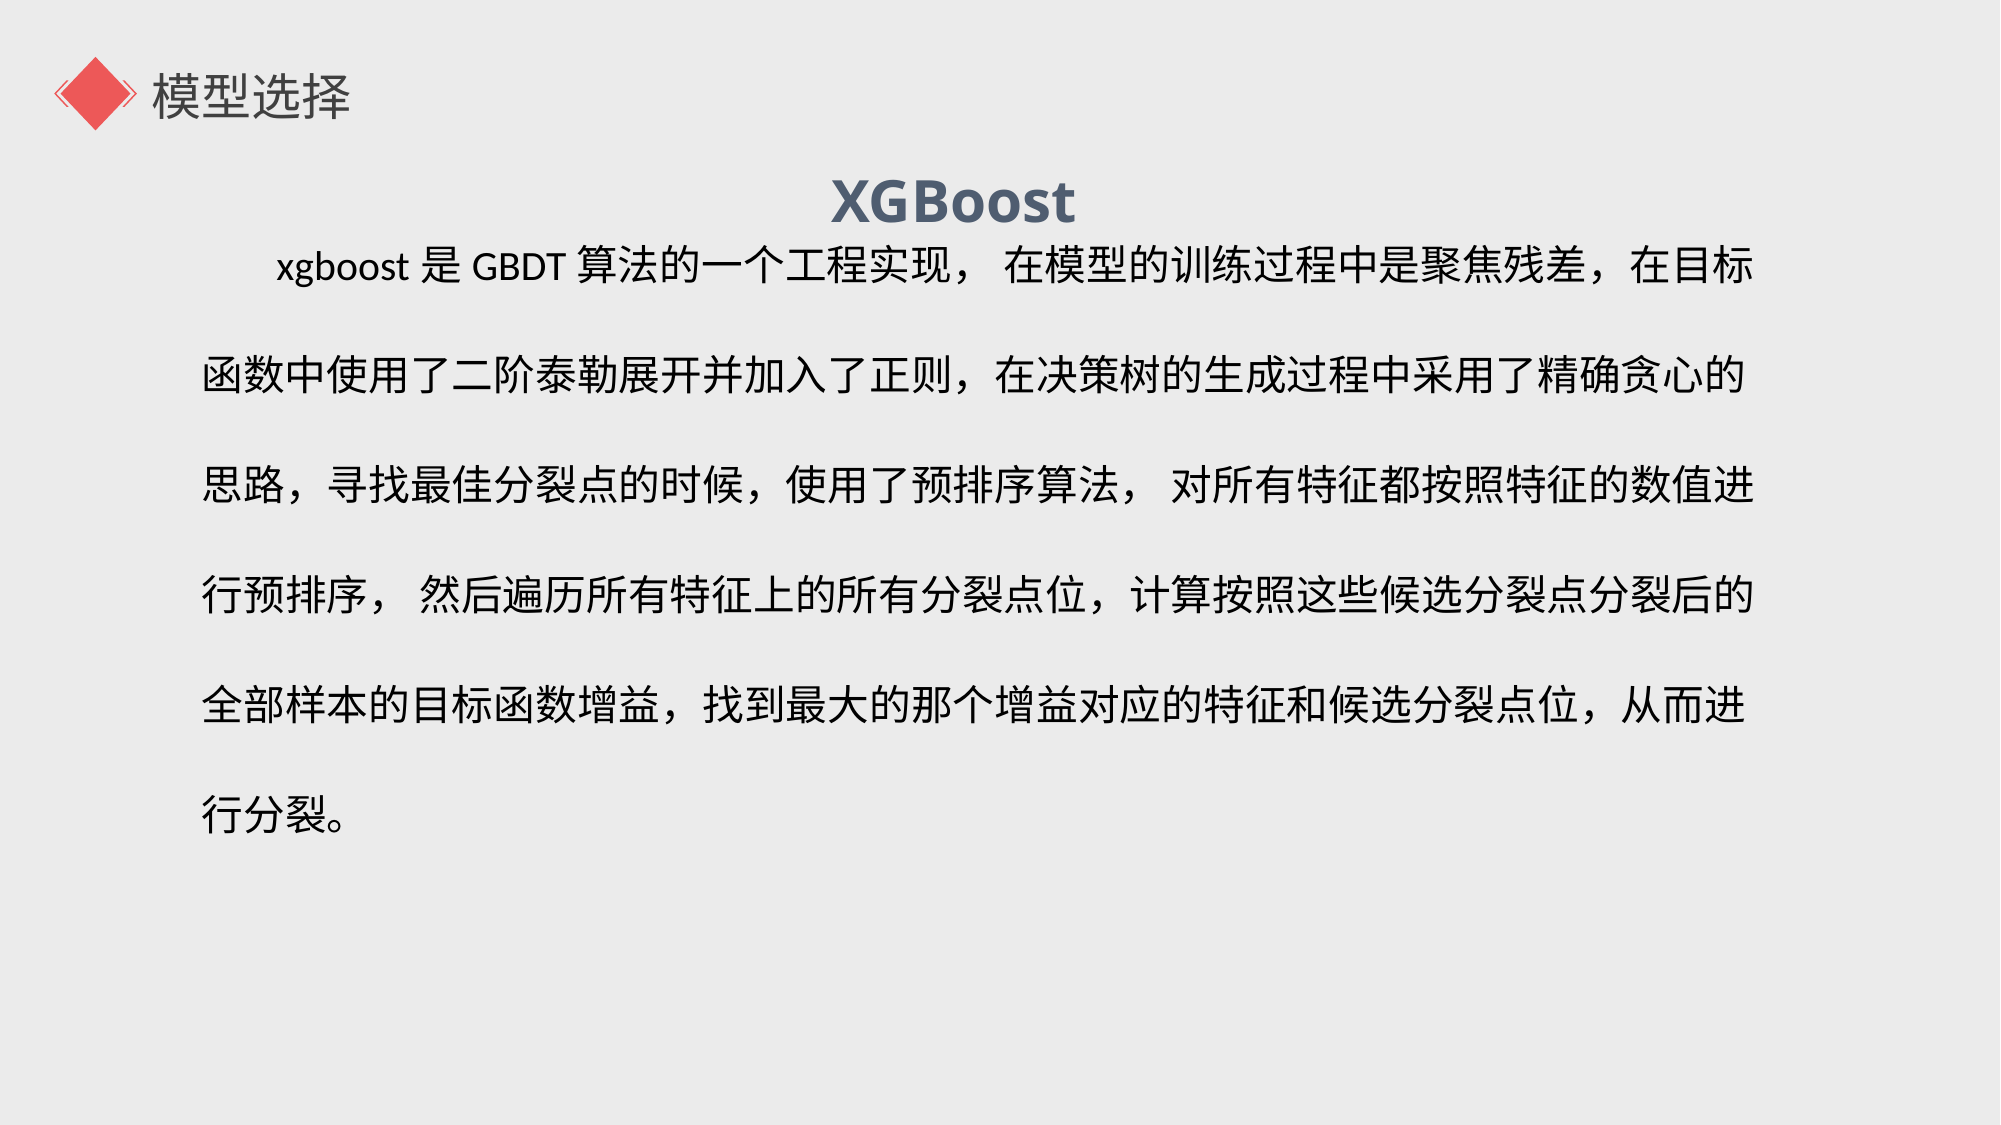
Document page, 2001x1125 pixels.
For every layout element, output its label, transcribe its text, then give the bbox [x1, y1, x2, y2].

text_box 模型选择 [137, 58, 367, 133]
text_box xgboost是GBDT算法的一个工程实现， 在模型的训练过程中是聚焦残差，在目标函数中使用了二阶泰勒展开并加入了正则，在决策树的生成过程中采用了精确贪心的思路，寻找最佳分裂点的时候，使用了预排序算法， 对所有特征都按照特征的数值进行预排序， 然后遍历所有特征上的所有分裂点位，计算按照这些候选分裂点分裂后的全部样本的目标函数增益，找到最大的那个增益对应的特征和候选分裂点位，从而进行分裂。 [186, 121, 1791, 1067]
text_box XGBoost [759, 156, 1149, 242]
